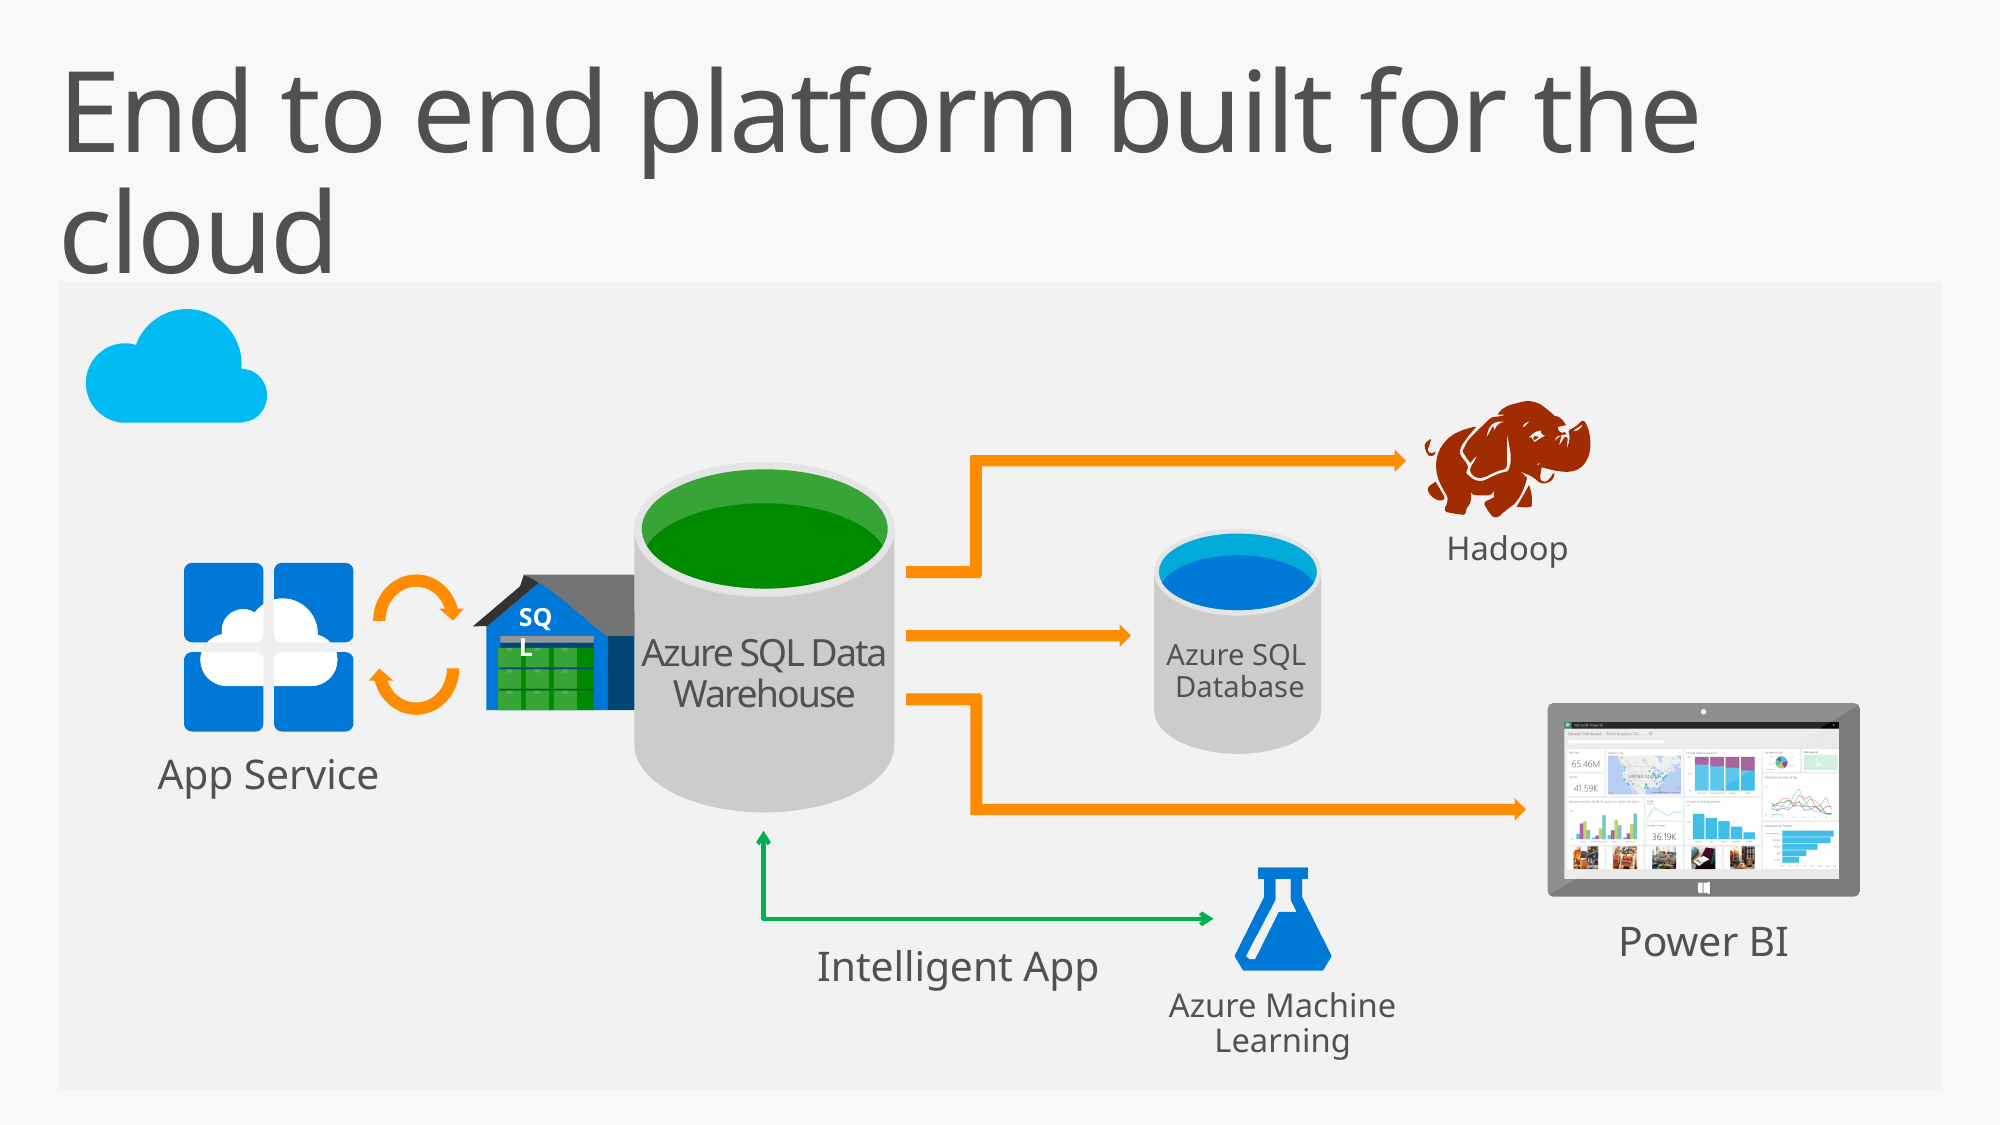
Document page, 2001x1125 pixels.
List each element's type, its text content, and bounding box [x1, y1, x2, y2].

text_box Intelligent App [787, 924, 1093, 1013]
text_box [1093, 867, 1472, 1085]
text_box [763, 830, 1214, 920]
text_box [911, 692, 982, 706]
text_box [85, 308, 268, 424]
text_box [970, 694, 983, 816]
text_box End to end platform built for the cloud [44, 47, 1957, 196]
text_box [466, 461, 911, 813]
text_box [405, 667, 461, 716]
text_box [969, 455, 983, 576]
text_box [1546, 702, 1862, 992]
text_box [1139, 528, 1341, 755]
text_box [911, 623, 1132, 648]
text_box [1420, 400, 1596, 599]
text_box [983, 797, 1527, 822]
text_box [405, 573, 465, 622]
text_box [133, 562, 405, 825]
text_box [58, 281, 1942, 1091]
text_box [911, 565, 982, 579]
text_box [970, 448, 1407, 473]
